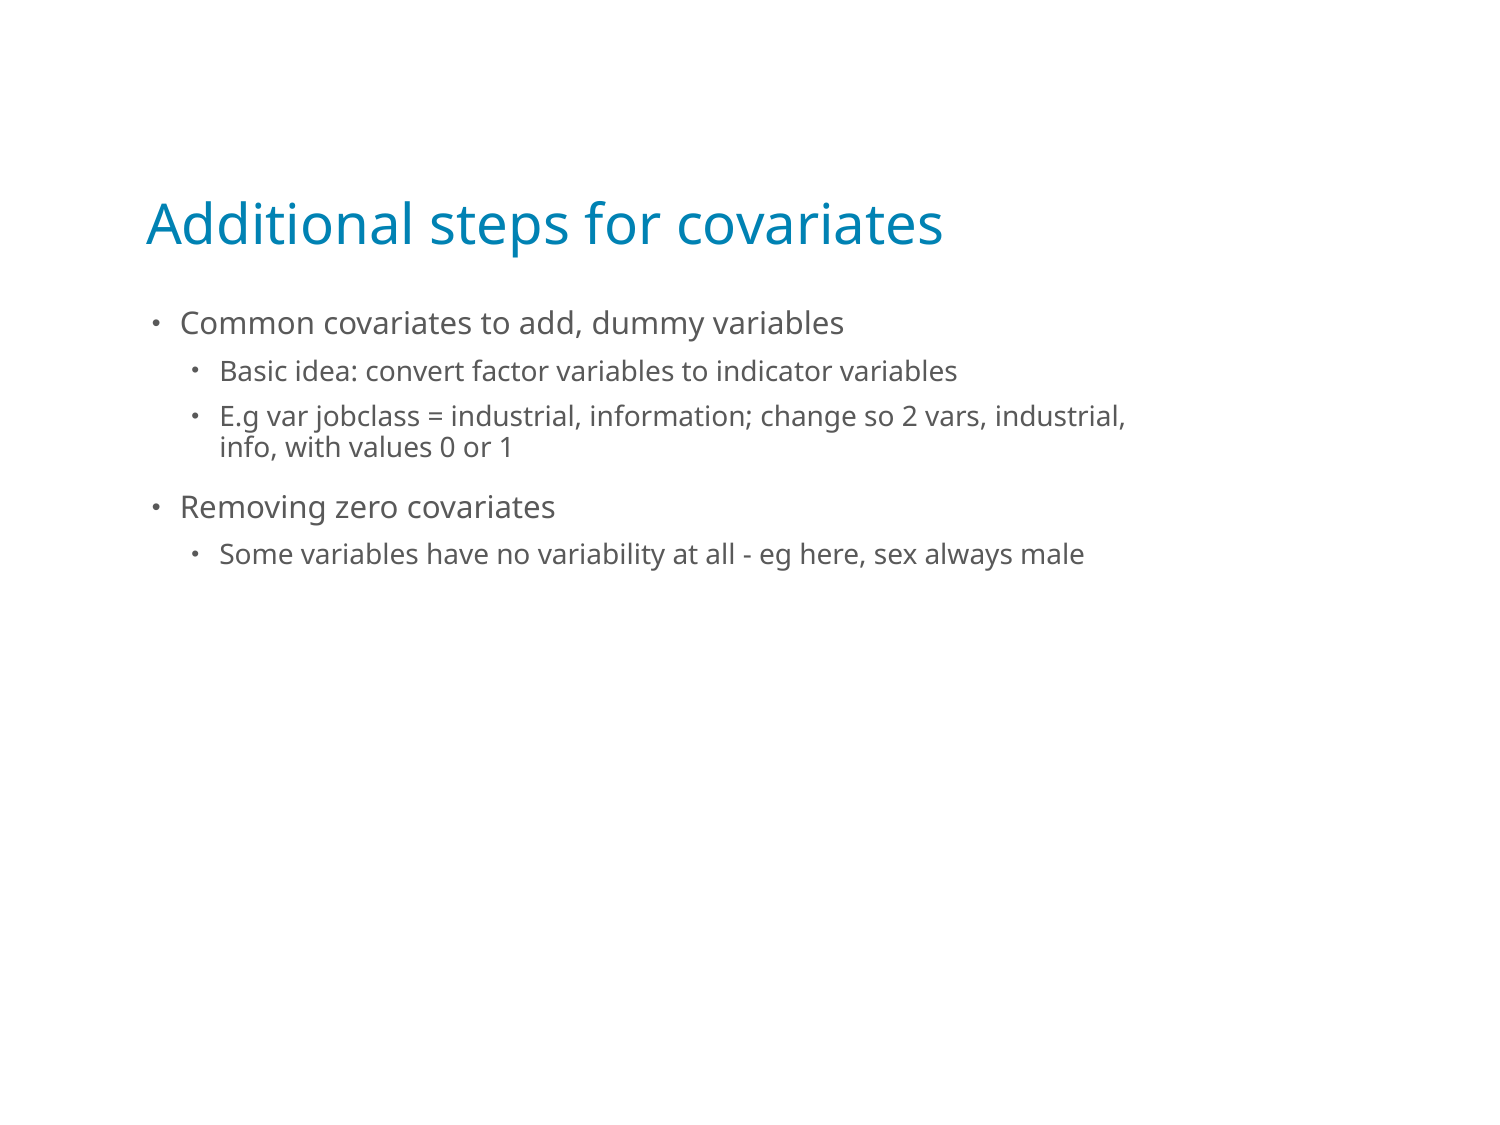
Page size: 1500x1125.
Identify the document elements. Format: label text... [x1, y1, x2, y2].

title Additional steps for covariates [131, 87, 1201, 263]
list Common covariates to add, dummy variables Basic idea: convert factor variables to indicator variables E.g var jobclass = industrial, information; change so 2 vars, industrial, info, with values 0 or 1 Removing zero covariates Some variables have no variability at all - eg here, sex always male [131, 299, 1201, 988]
